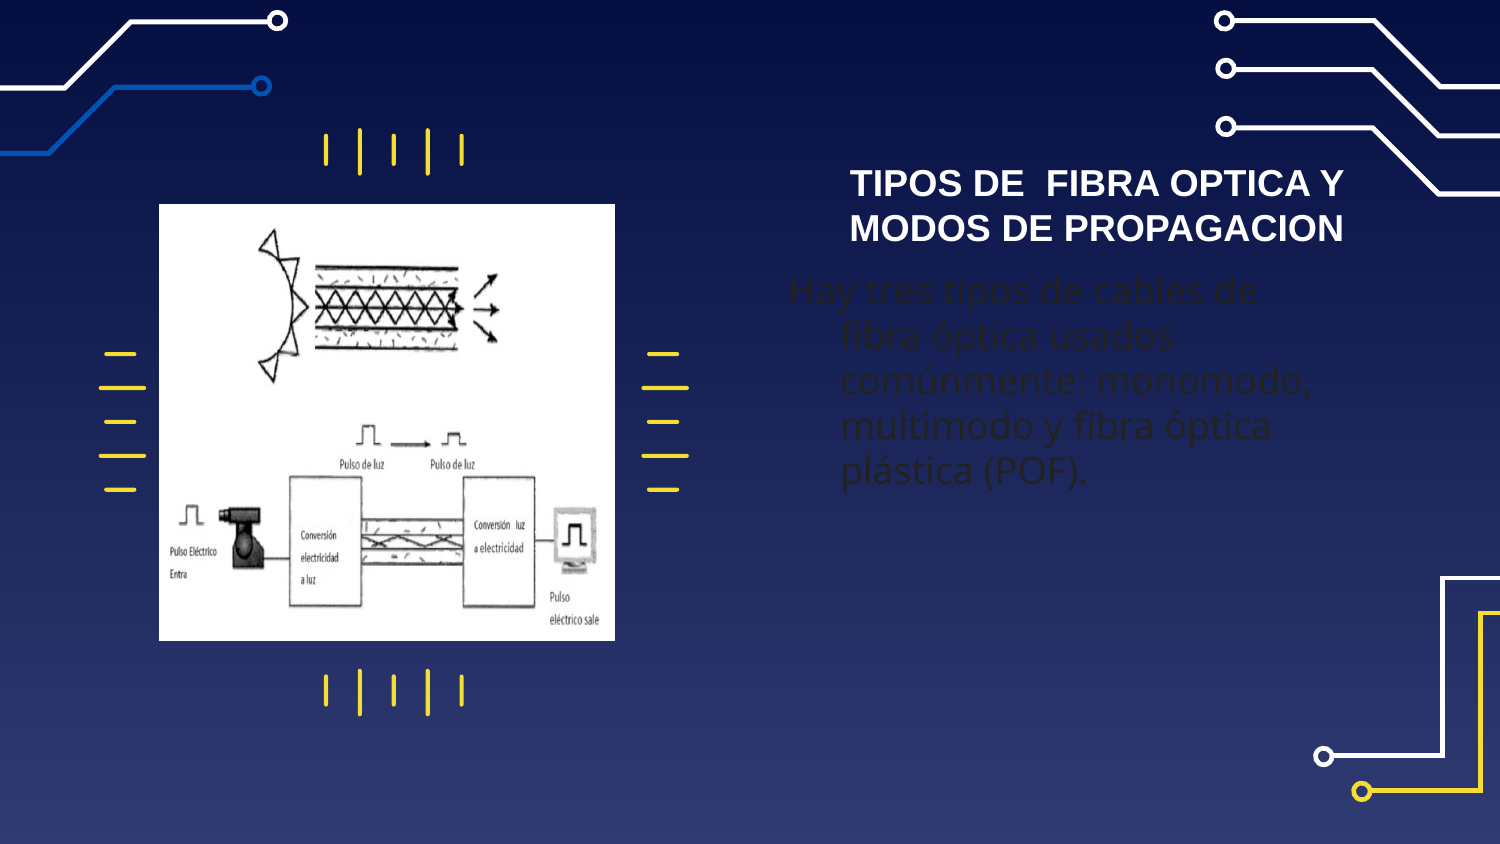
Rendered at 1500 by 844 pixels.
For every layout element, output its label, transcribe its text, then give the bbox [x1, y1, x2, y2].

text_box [641, 351, 690, 492]
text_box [369, 81, 418, 202]
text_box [98, 351, 147, 492]
subtitle Hay tres tipos de cables de fibra óptica usados comúnmente: monomodo, multimodo y fibra óptica plástica (POF). [750, 252, 1351, 528]
picture [159, 204, 615, 641]
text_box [369, 649, 418, 763]
title TIPOS DE FIBRA OPTICA Y MODOS DE PROPAGACION [758, 145, 1360, 264]
